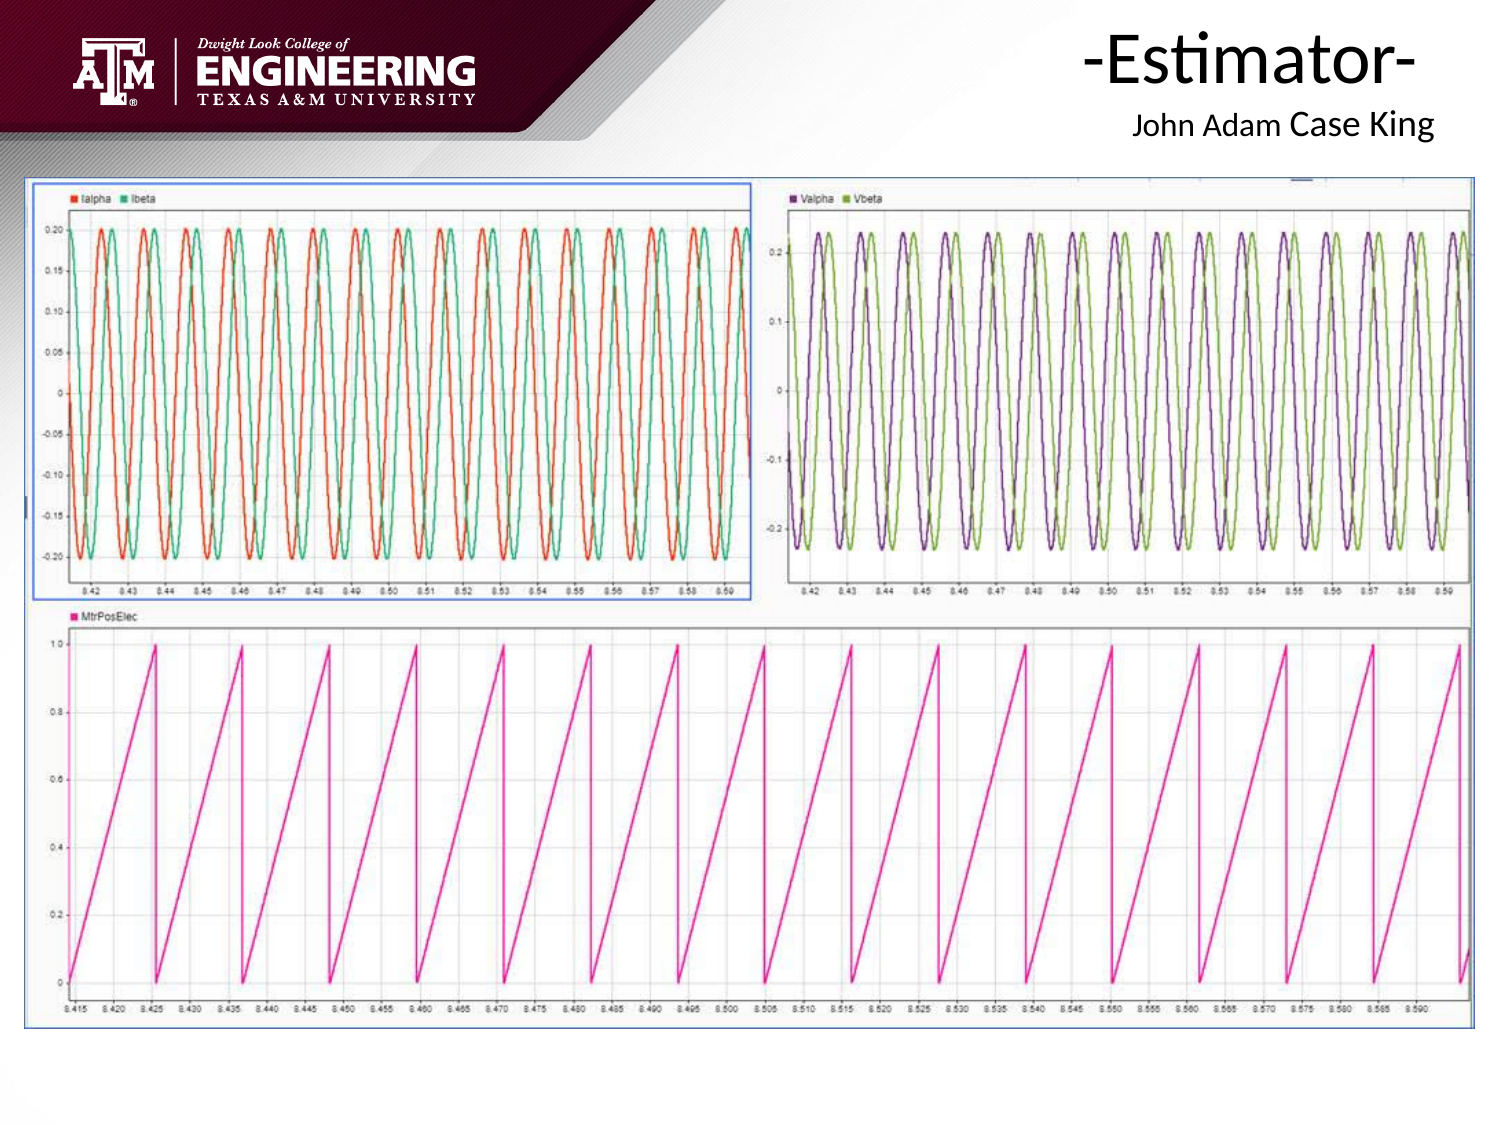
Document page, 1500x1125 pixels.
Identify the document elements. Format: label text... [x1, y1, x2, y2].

picture [0, 0, 1500, 1125]
text_box -Estimator- John Adam Case King [362, 1, 1450, 152]
